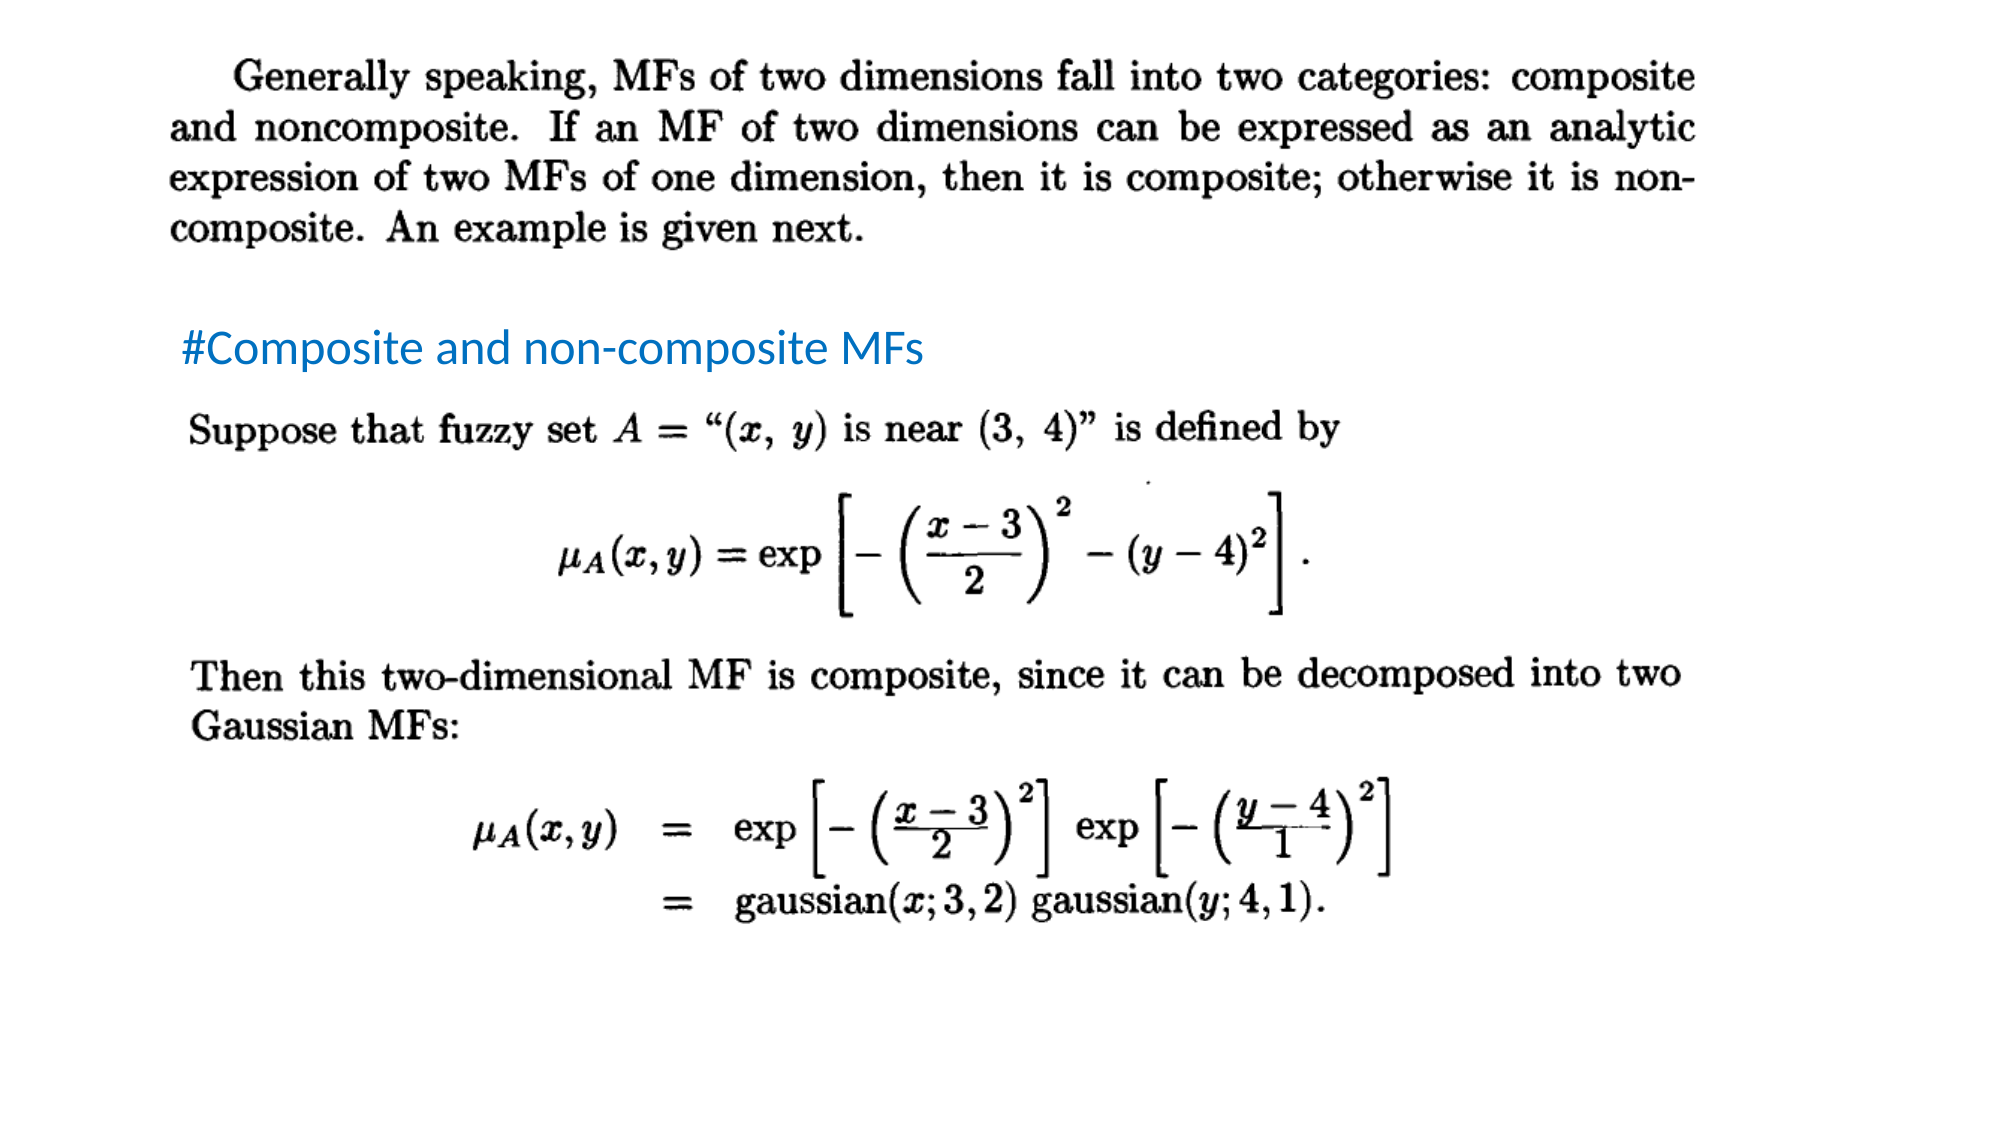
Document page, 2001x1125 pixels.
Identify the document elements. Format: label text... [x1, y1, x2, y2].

picture [162, 54, 1713, 258]
text_box #Composite and non-composite MFs [166, 307, 940, 382]
picture [162, 398, 1708, 933]
